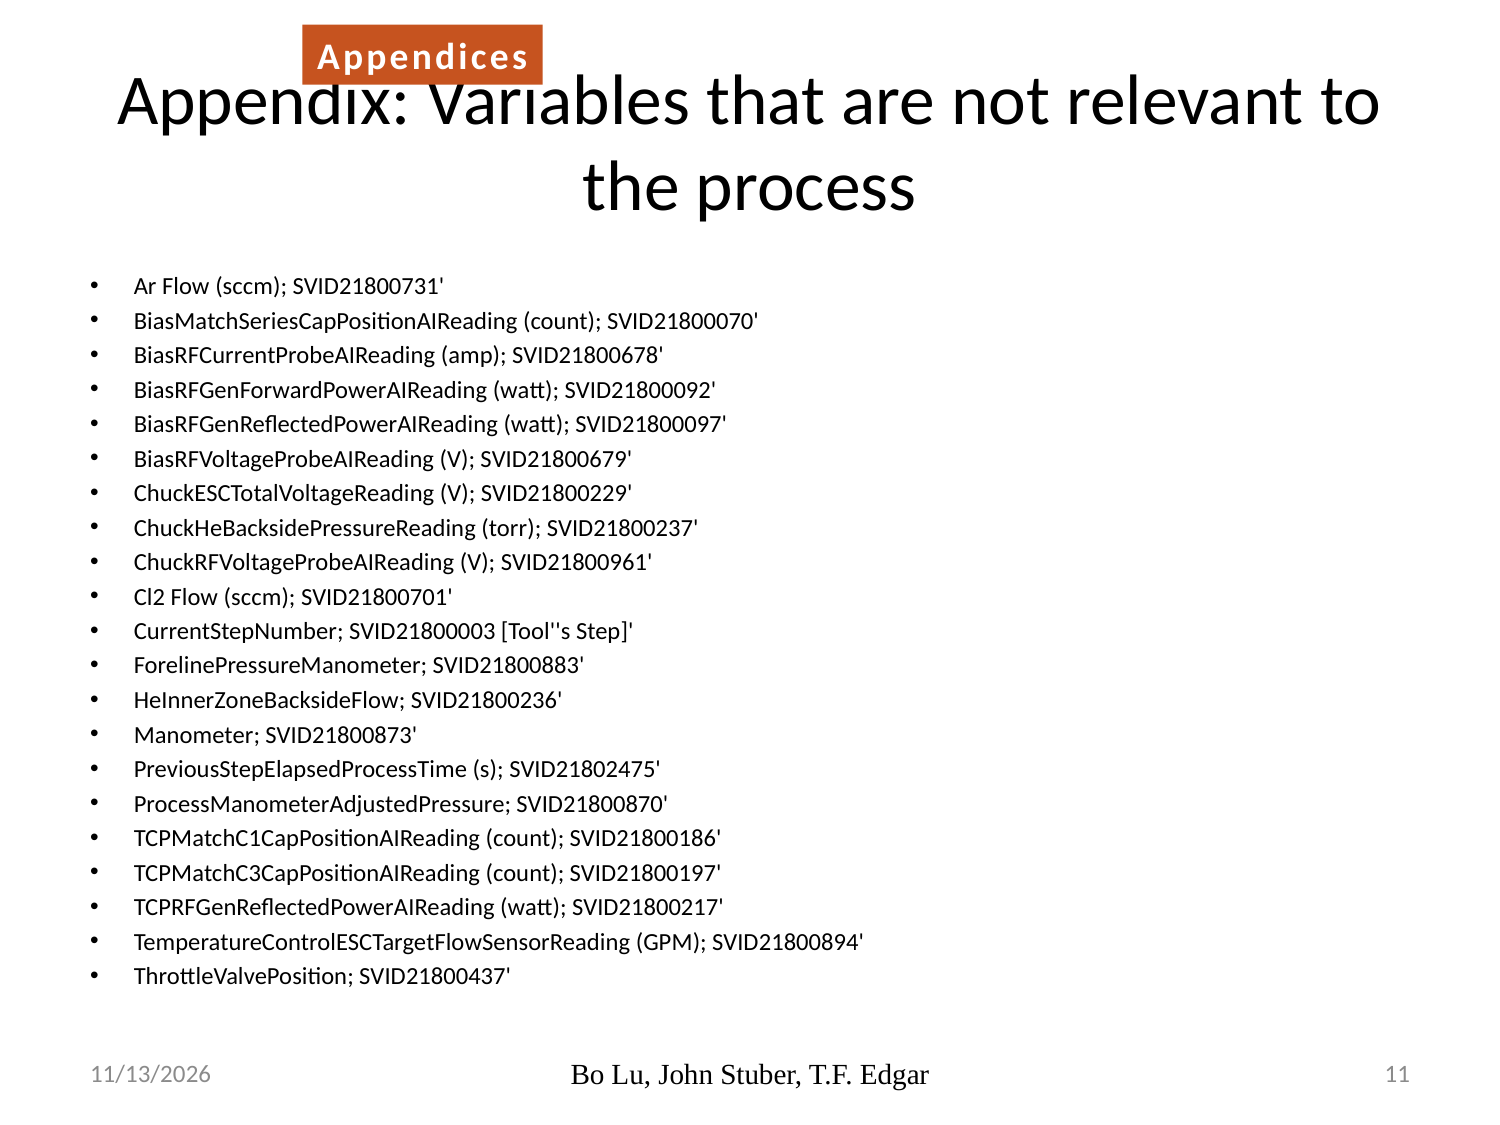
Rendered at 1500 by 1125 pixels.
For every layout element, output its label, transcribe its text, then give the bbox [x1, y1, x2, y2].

text_box Appendices [302, 24, 543, 85]
title Appendix: Variables that are not relevant to the process [75, 45, 1425, 233]
slide_number 11 [1074, 1042, 1425, 1103]
list Ar Flow (sccm); SVID21800731' BiasMatchSeriesCapPositionAIReading (count); SVID21800070' BiasRFCurrentProbeAIReading (amp); SVID21800678' BiasRFGenForwardPowerAIReading (watt); SVID21800092' BiasRFGenReflectedPowerAIReading (watt); SVID21800097' BiasRFVoltageProbeAIReading (V); SVID21800679' ChuckESCTotalVoltageReading (V); SVID21800229' ChuckHeBacksidePressureReading (torr); SVID21800237' ChuckRFVoltageProbeAIReading (V); SVID21800961' Cl2 Flow (sccm); SVID21800701' CurrentStepNumber; SVID21800003 [Tool''s Step]' ForelinePressureManometer; SVID21800883' HeInnerZoneBacksideFlow; SVID21800236' Manometer; SVID21800873' PreviousStepElapsedProcessTime (s); SVID21802475' ProcessManometerAdjustedPressure; SVID21800870' TCPMatchC1CapPositionAIReading (count); SVID21800186' TCPMatchC3CapPositionAIReading (count); SVID21800197' TCPRFGenReflectedPowerAIReading (watt); SVID21800217' TemperatureControlESCTargetFlowSensorReading (GPM); SVID21800894' ThrottleValvePosition; SVID21800437' [75, 262, 1425, 1005]
footer Bo Lu, John Stuber, T.F. Edgar [512, 1042, 988, 1103]
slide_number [75, 1042, 425, 1103]
